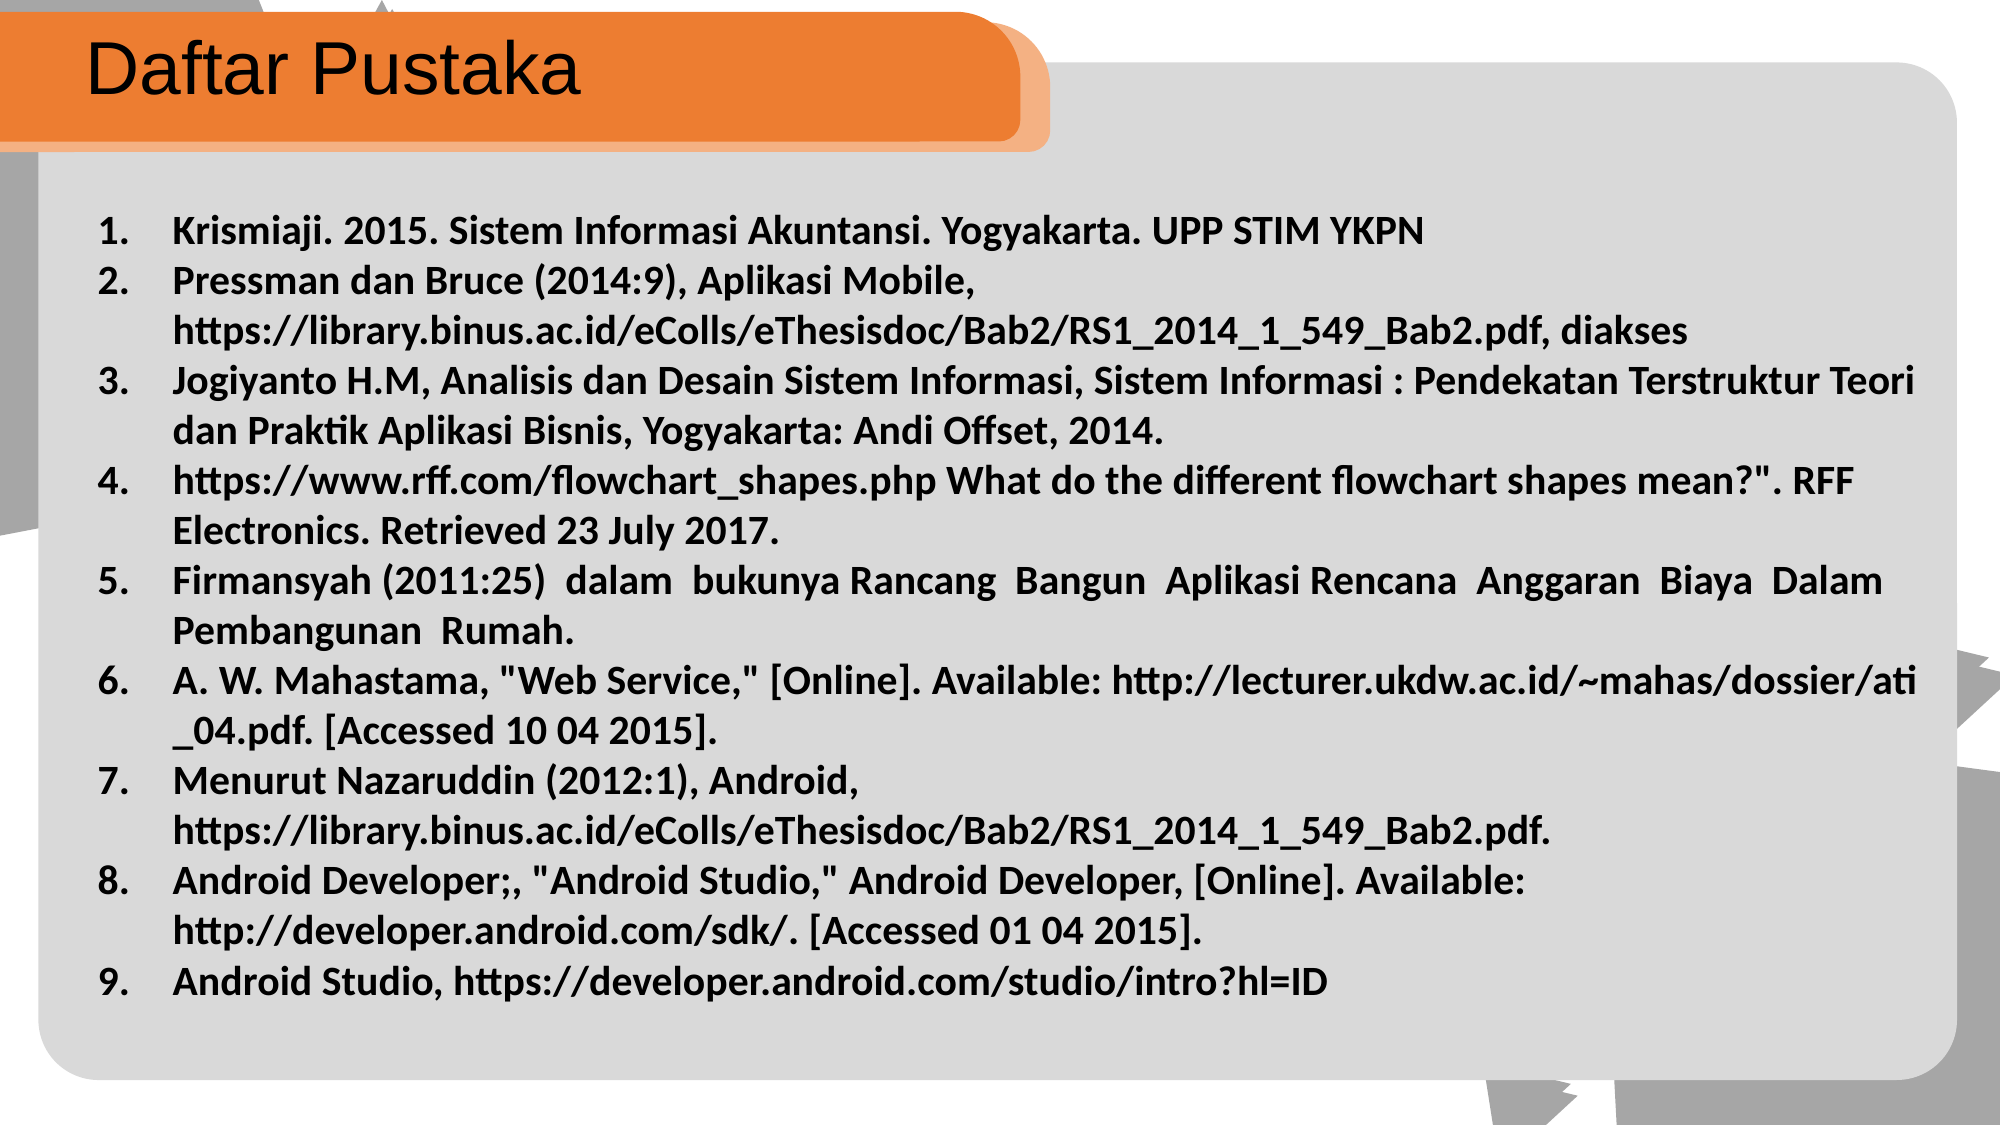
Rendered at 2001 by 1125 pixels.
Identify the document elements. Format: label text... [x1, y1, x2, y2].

text_box Krismiaji. 2015. Sistem Informasi Akuntansi. Yogyakarta. UPP STIM YKPN Pressman dan Bruce (2014:9), Aplikasi Mobile, https://library.binus.ac.id/eColls/eThesisdoc/Bab2/RS1_2014_1_549_Bab2.pdf, diakses Jogiyanto H.M, Analisis dan Desain Sistem Informasi, Sistem Informasi : Pendekatan Terstruktur Teori dan Praktik Aplikasi Bisnis, Yogyakarta: Andi Offset, 2014. https://www.rff.com/flowchart_shapes.php What do the different flowchart shapes mean?". RFF Electronics. Retrieved 23 July 2017. Firmansyah (2011:25) dalam bukunya Rancang Bangun Aplikasi Rencana Anggaran Biaya Dalam Pembangunan Rumah. A. W. Mahastama, "Web Service," [Online]. Available: http://lecturer.ukdw.ac.id/~mahas/dossier/ati _04.pdf. [Accessed 10 04 2015]. Menurut Nazaruddin (2012:1), Android, https://library.binus.ac.id/eColls/eThesisdoc/Bab2/RS1_2014_1_549_Bab2.pdf. Android Developer;, "Android Studio," Android Developer, [Online]. Available: http://developer.android.com/sdk/. [Accessed 01 04 2015]. Android Studio, https://developer.android.com/studio/intro?hl=ID [82, 195, 2000, 1011]
text_box [524, 61, 1959, 195]
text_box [0, 0, 524, 11]
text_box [0, 11, 1051, 153]
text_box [0, 153, 524, 844]
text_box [1441, 403, 2000, 1125]
text_box [37, 844, 1441, 1082]
